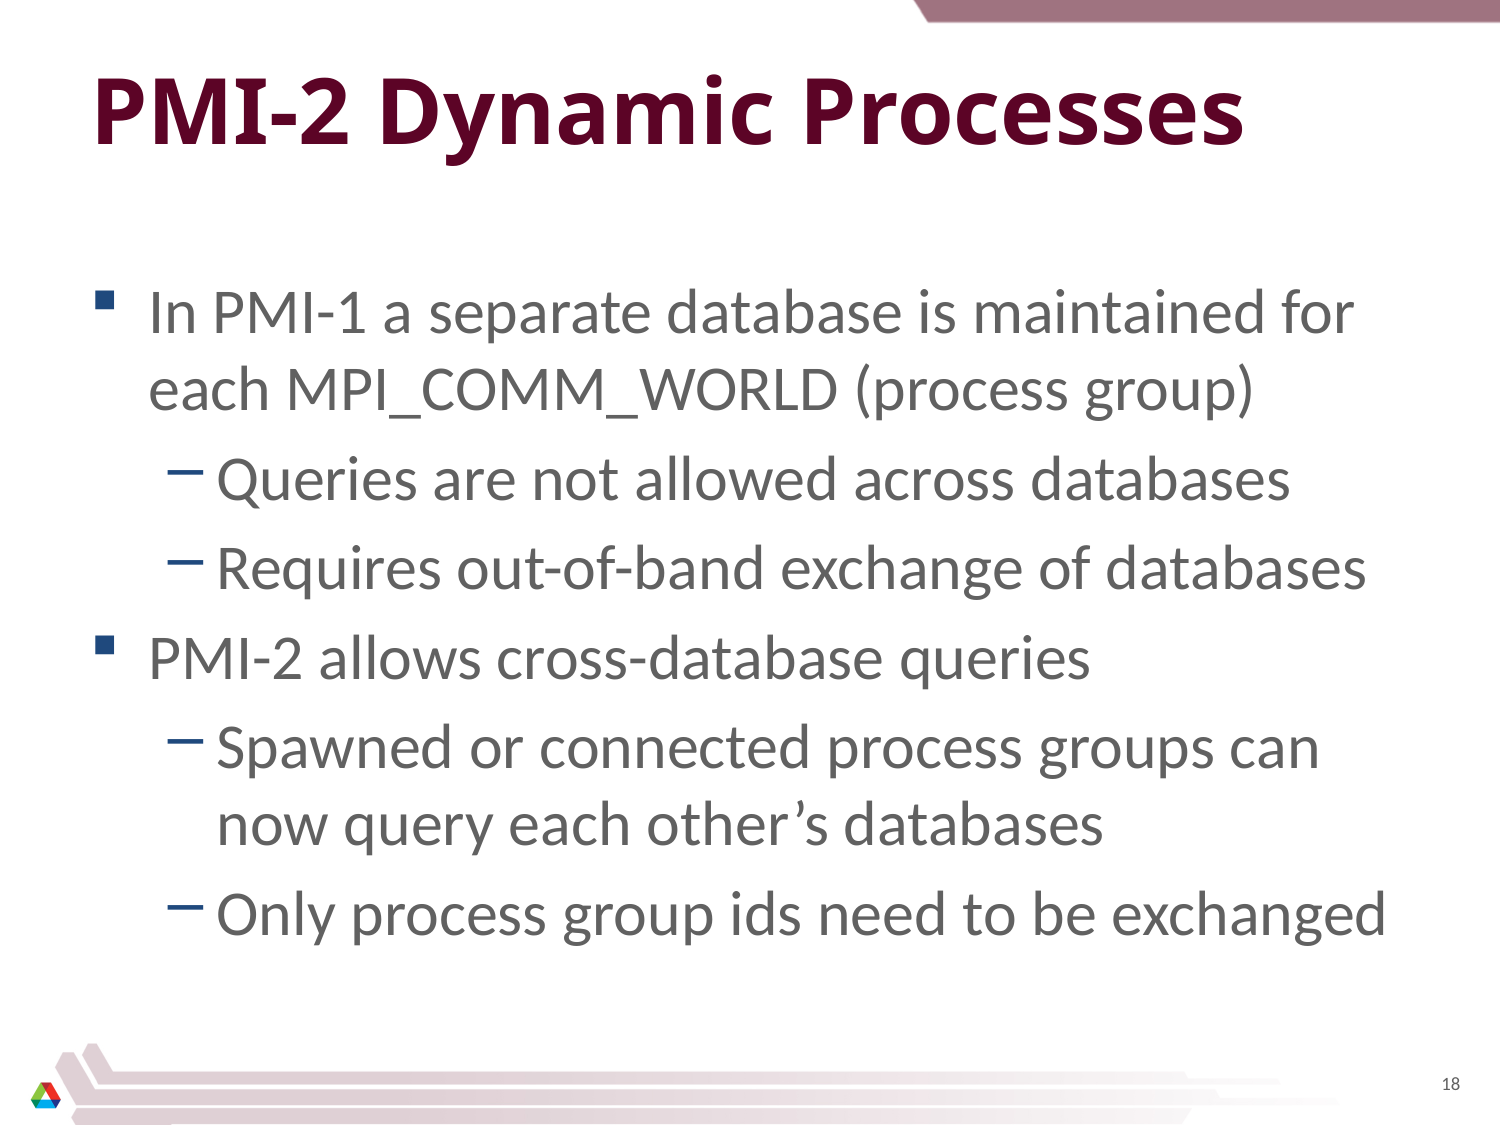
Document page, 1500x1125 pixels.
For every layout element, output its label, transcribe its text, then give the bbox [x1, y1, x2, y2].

picture [0, 1037, 1500, 1125]
title PMI-2 Dynamic Processes [74, 44, 1426, 233]
slide_number 18 [1412, 1064, 1476, 1125]
list In PMI-1 a separate database is maintained for each MPI_COMM_WORLD (process group) Queries are not allowed across databases Requires out-of-band exchange of databases PMI-2 allows cross-database queries Spawned or connected process groups can now query each other’s databases Only process group ids need to be exchanged [74, 262, 1426, 1006]
picture [0, 0, 1500, 24]
